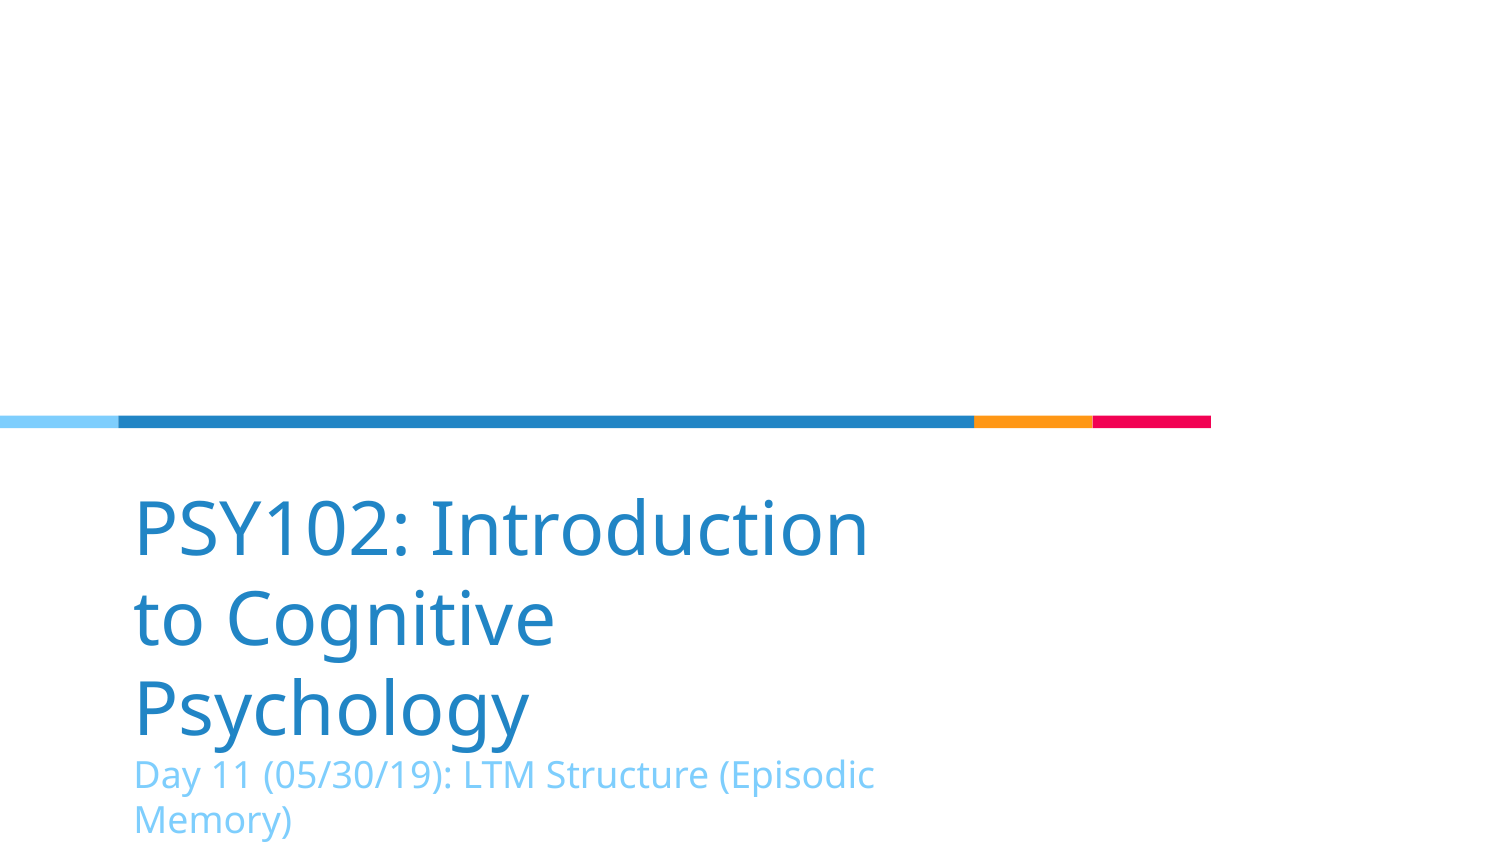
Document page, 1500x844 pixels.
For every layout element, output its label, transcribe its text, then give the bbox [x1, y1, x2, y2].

title PSY102: Introduction to Cognitive Psychology Day 11 (05/30/19): LTM Structure (Episodic Memory) [118, 465, 975, 656]
